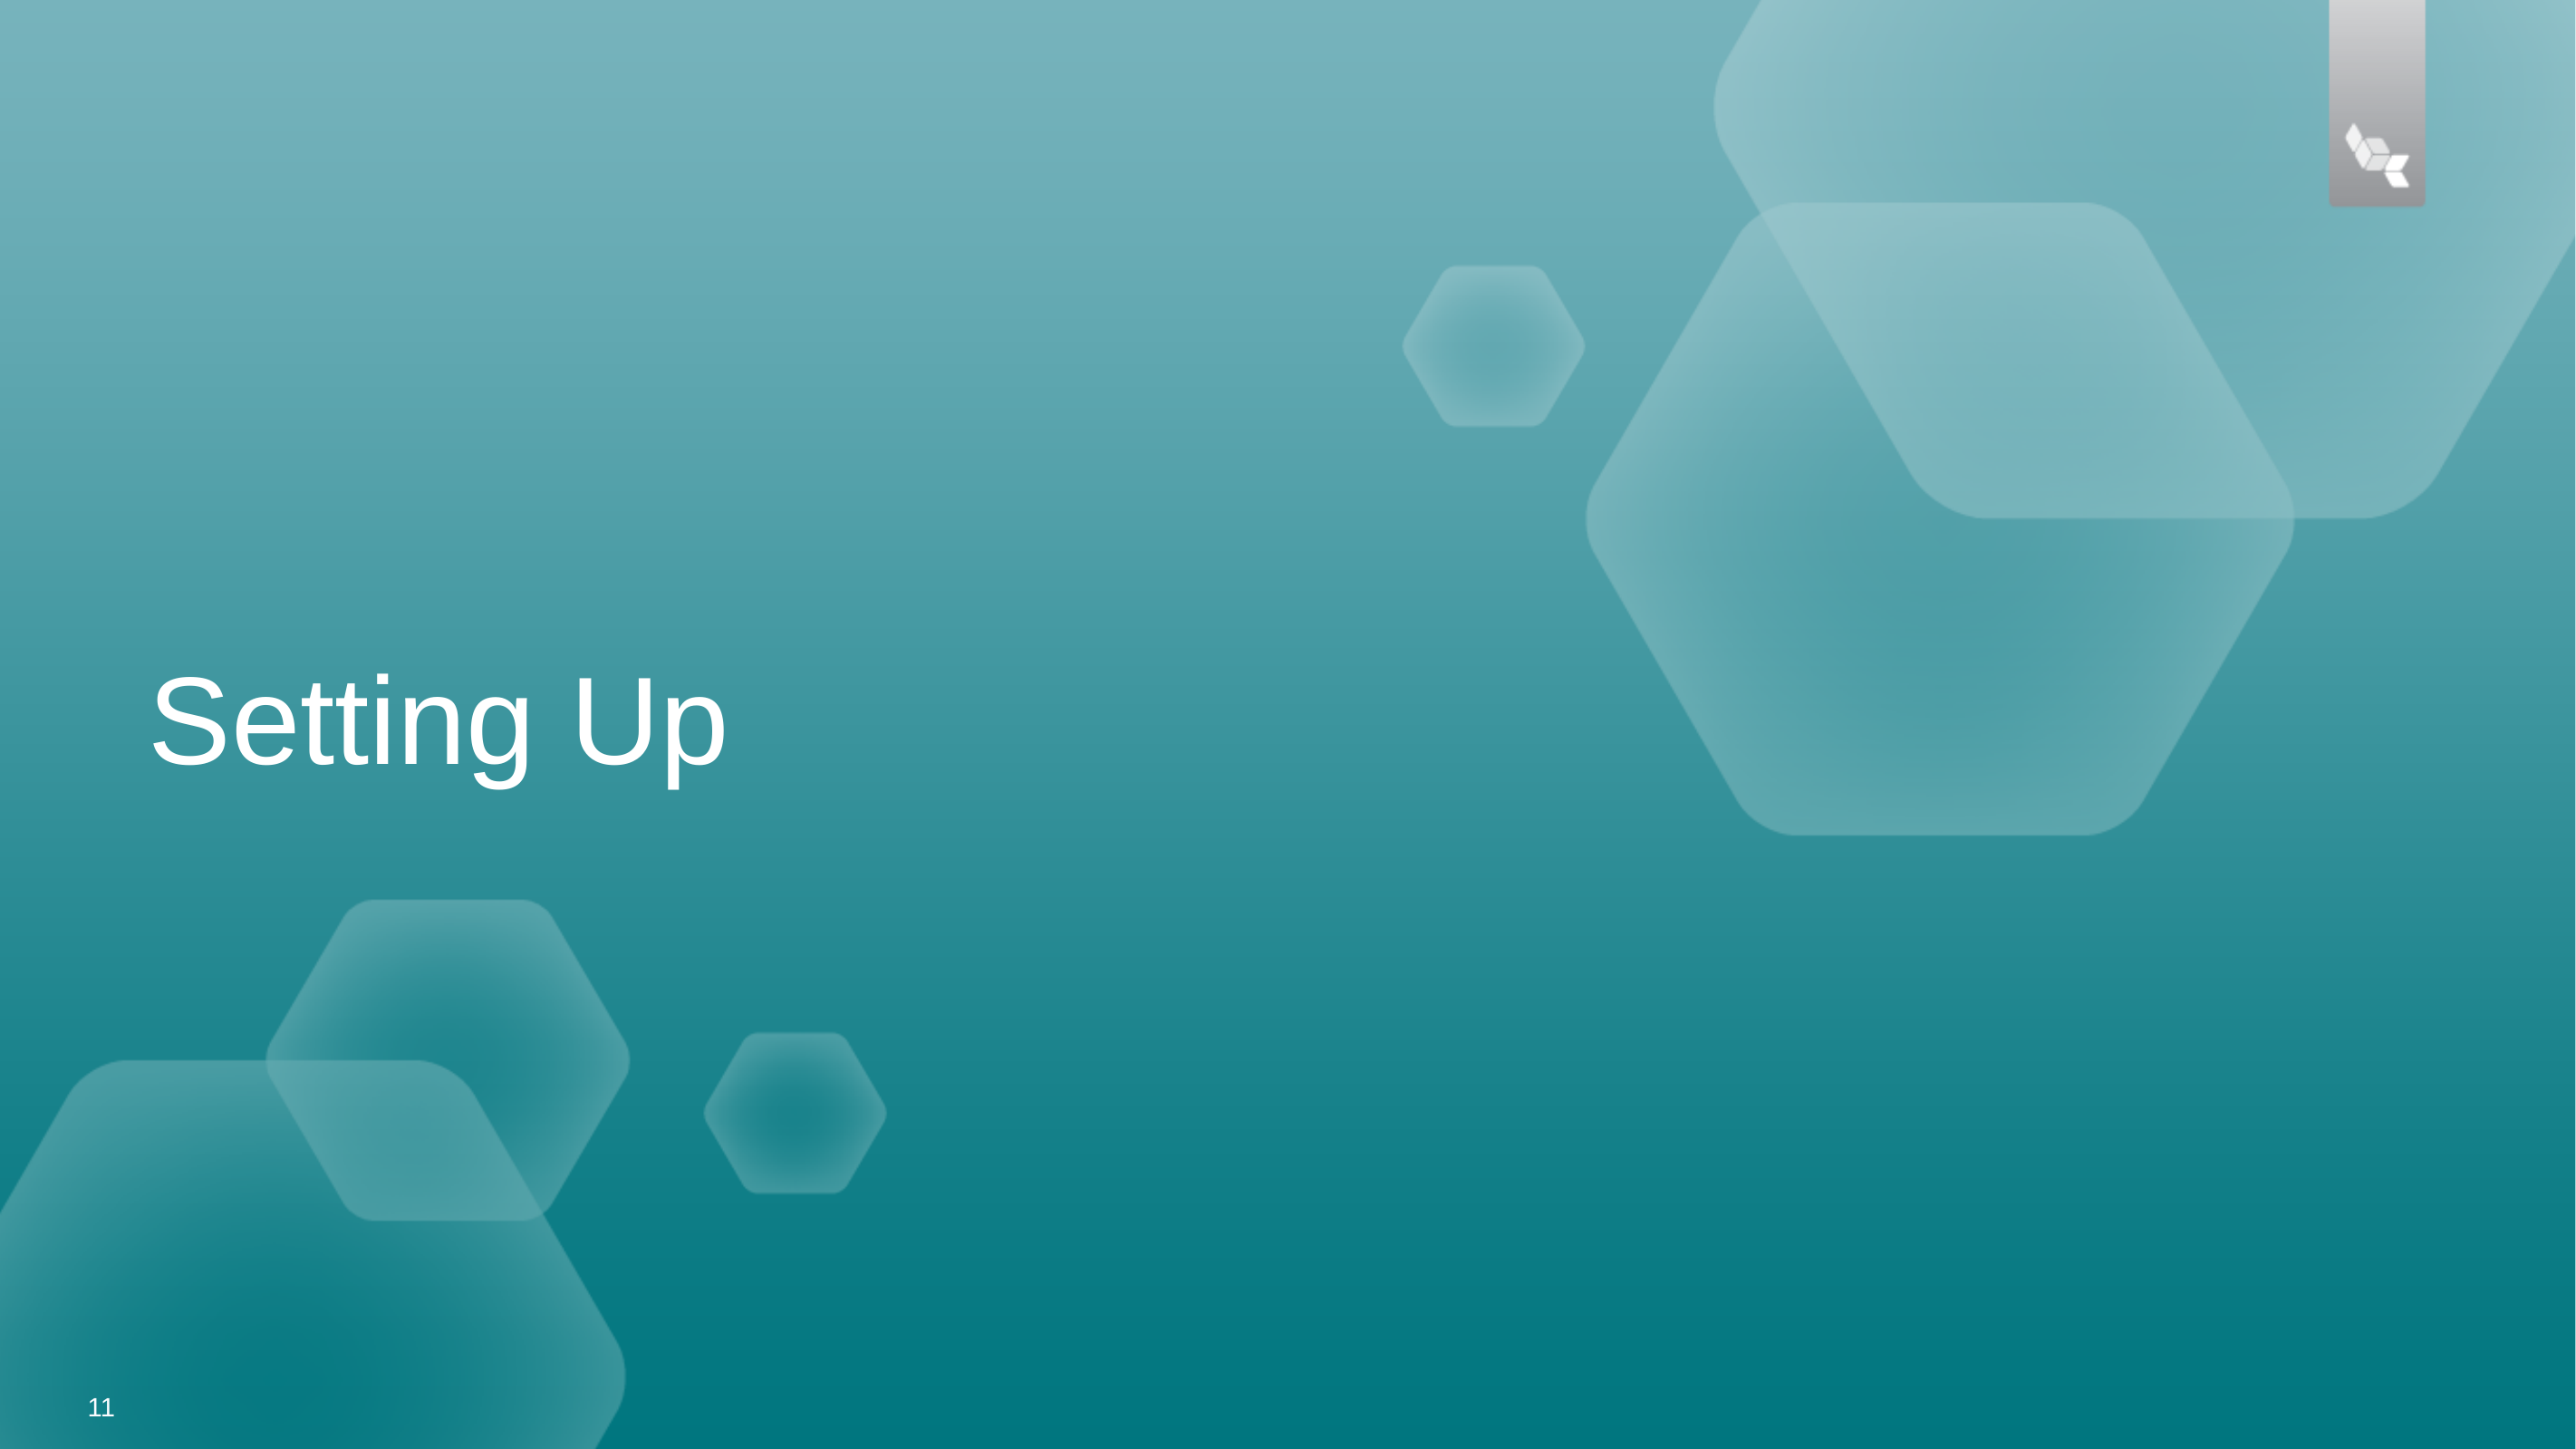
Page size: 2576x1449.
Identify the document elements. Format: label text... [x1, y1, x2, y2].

picture [0, 0, 2576, 1449]
list Setting Up [124, 627, 1857, 812]
slide_number 11 [0, 1366, 130, 1447]
